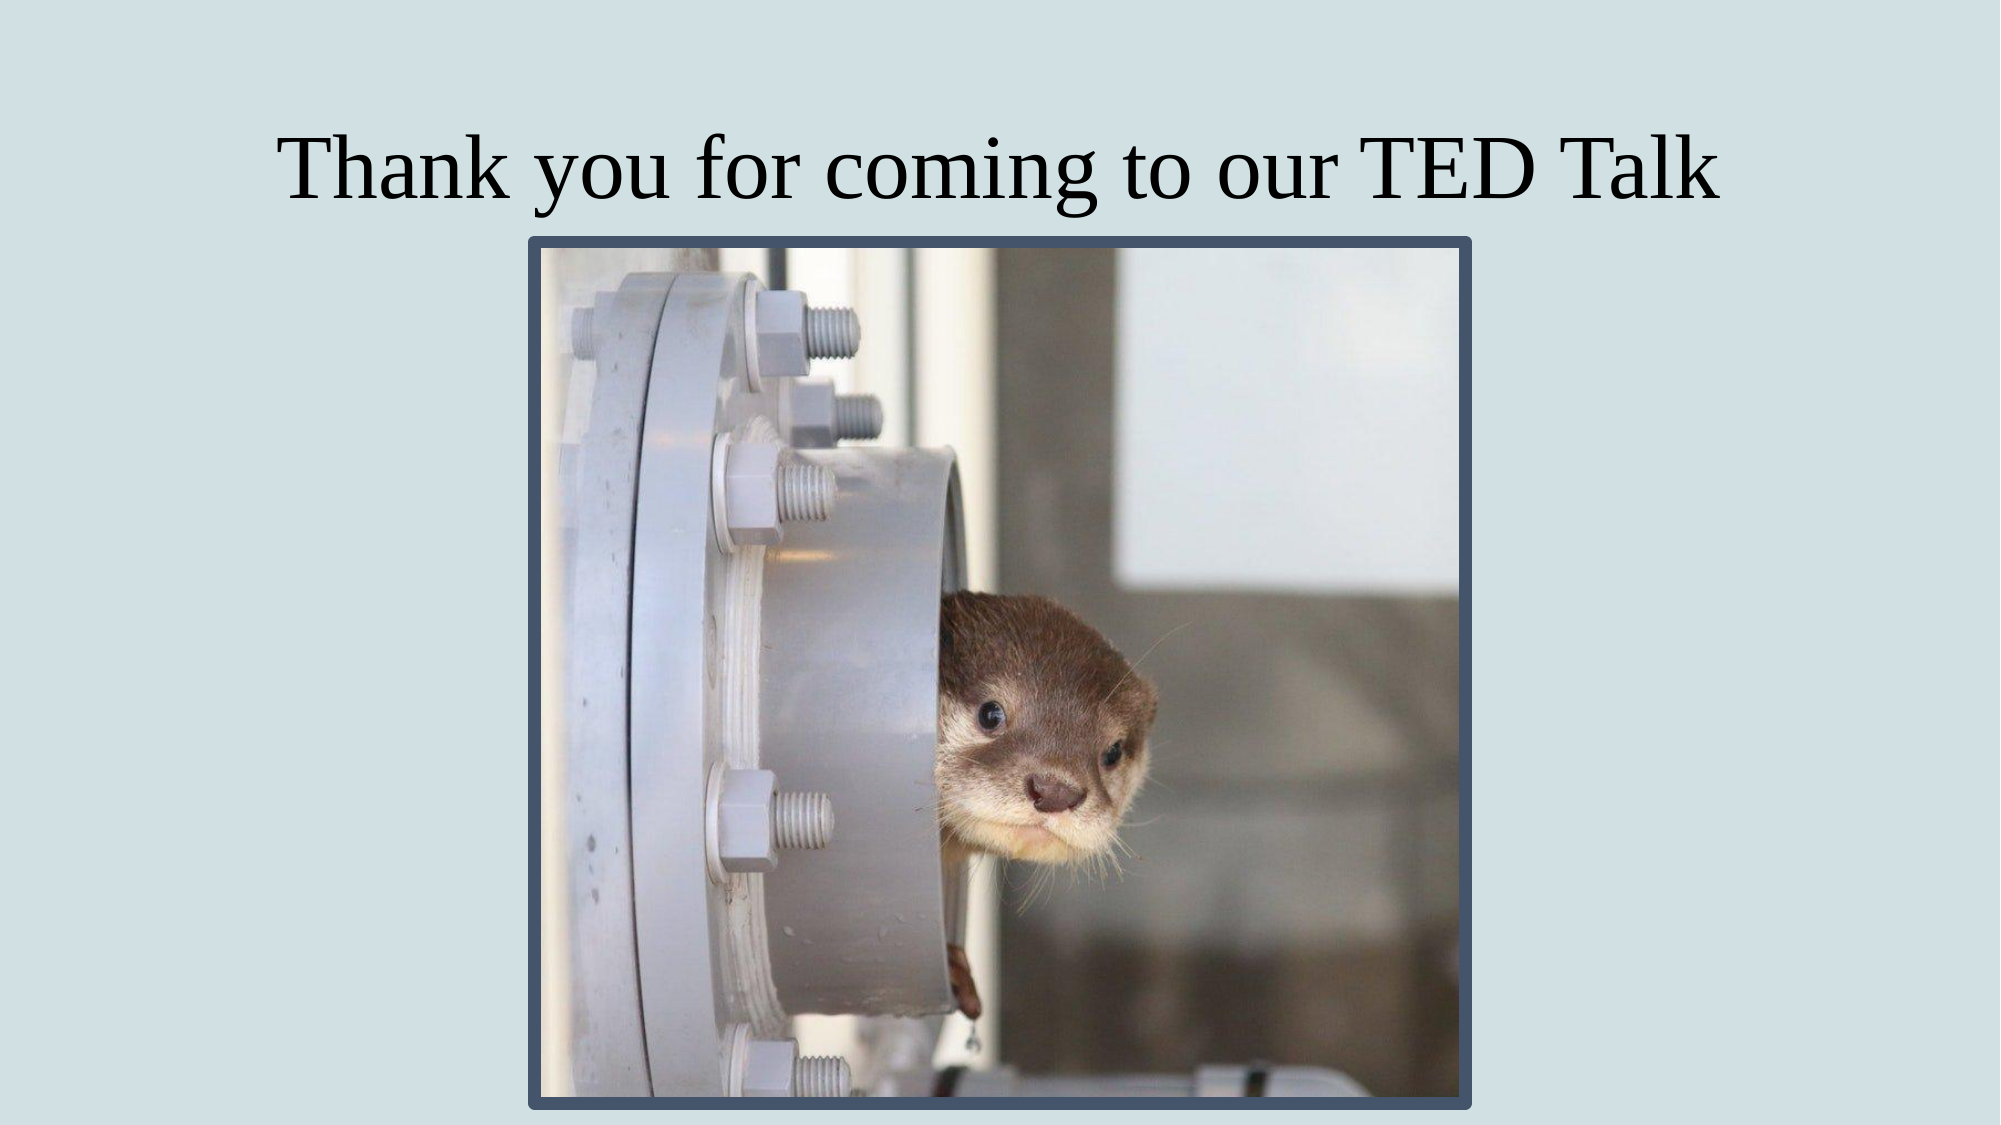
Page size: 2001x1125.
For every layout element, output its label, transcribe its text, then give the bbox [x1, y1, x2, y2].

picture [540, 247, 1460, 1098]
title Thank you for coming to our TED Talk [137, 59, 1863, 278]
